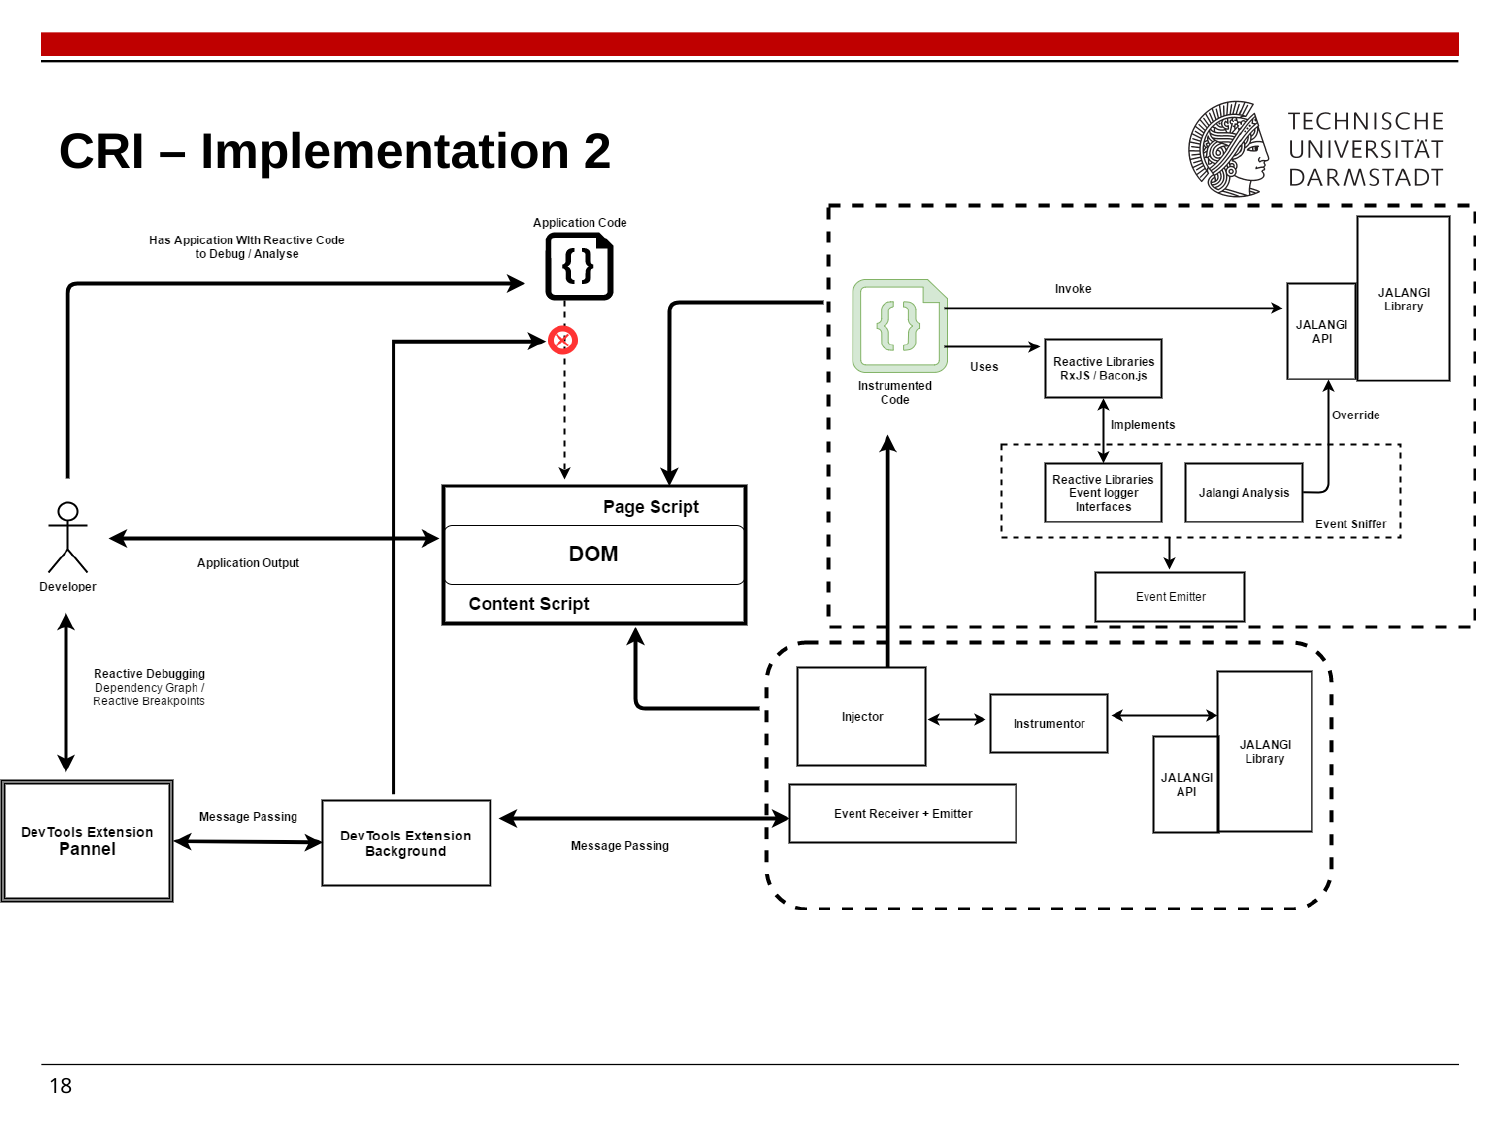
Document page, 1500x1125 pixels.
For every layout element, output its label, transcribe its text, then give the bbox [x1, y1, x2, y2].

picture [0, 203, 1476, 910]
title CRI – Implementation 2 [58, 79, 1176, 203]
slide_number 18 [40, 1065, 86, 1107]
